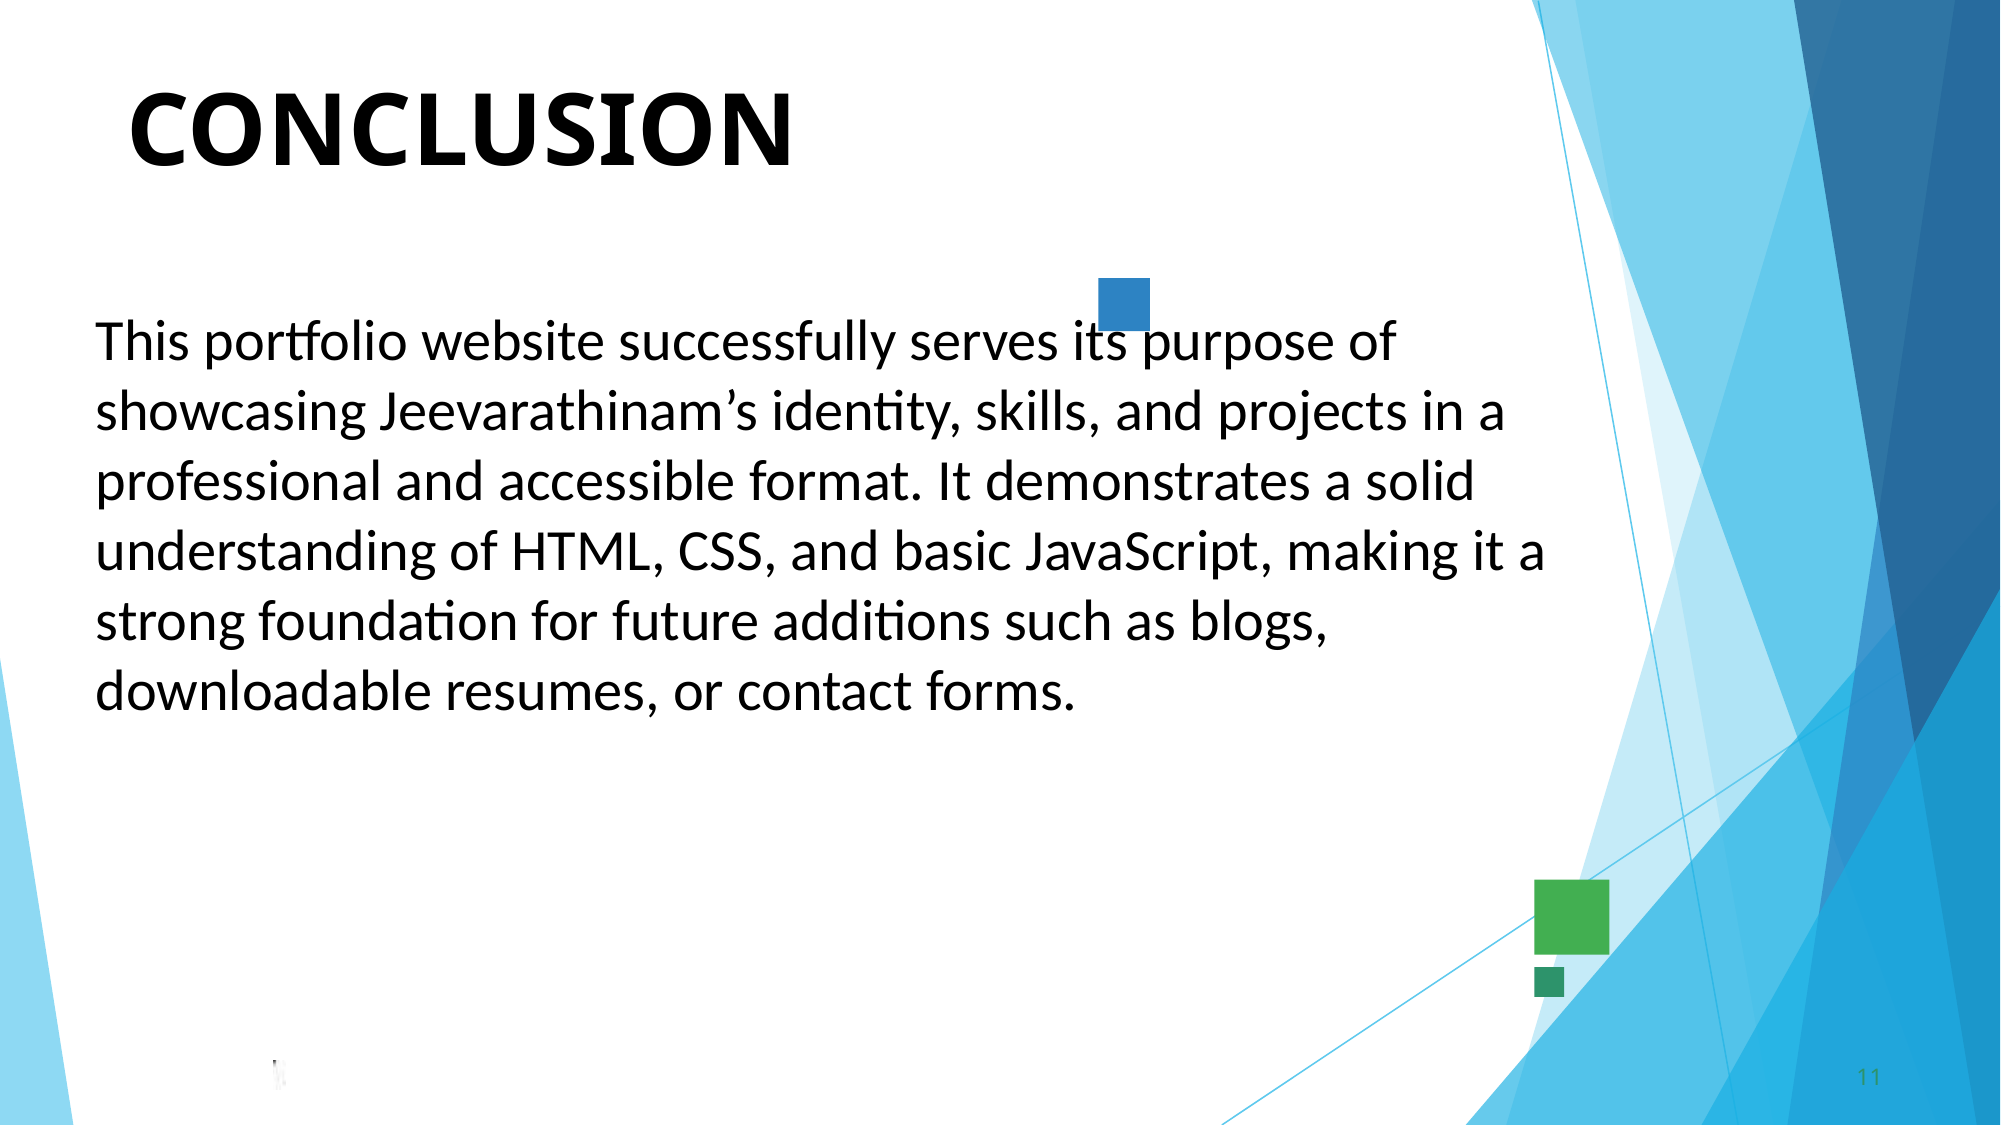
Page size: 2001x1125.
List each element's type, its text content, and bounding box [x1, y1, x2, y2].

text_box [1534, 879, 1610, 955]
text_box [1098, 278, 1150, 295]
picture [273, 1060, 287, 1091]
text_box [1534, 967, 1565, 997]
text_box 11 [1849, 1061, 1888, 1095]
title CONCLUSION [123, 63, 875, 254]
text_box This portfolio website successfully serves its purpose of showcasing Jeevarathinam’s identity, skills, and projects in a professional and accessible format. It demonstrates a solid understanding of HTML, CSS, and basic JavaScript, making it a strong foundation for future additions such as blogs, downloadable resumes, or contact forms. [81, 295, 1669, 730]
